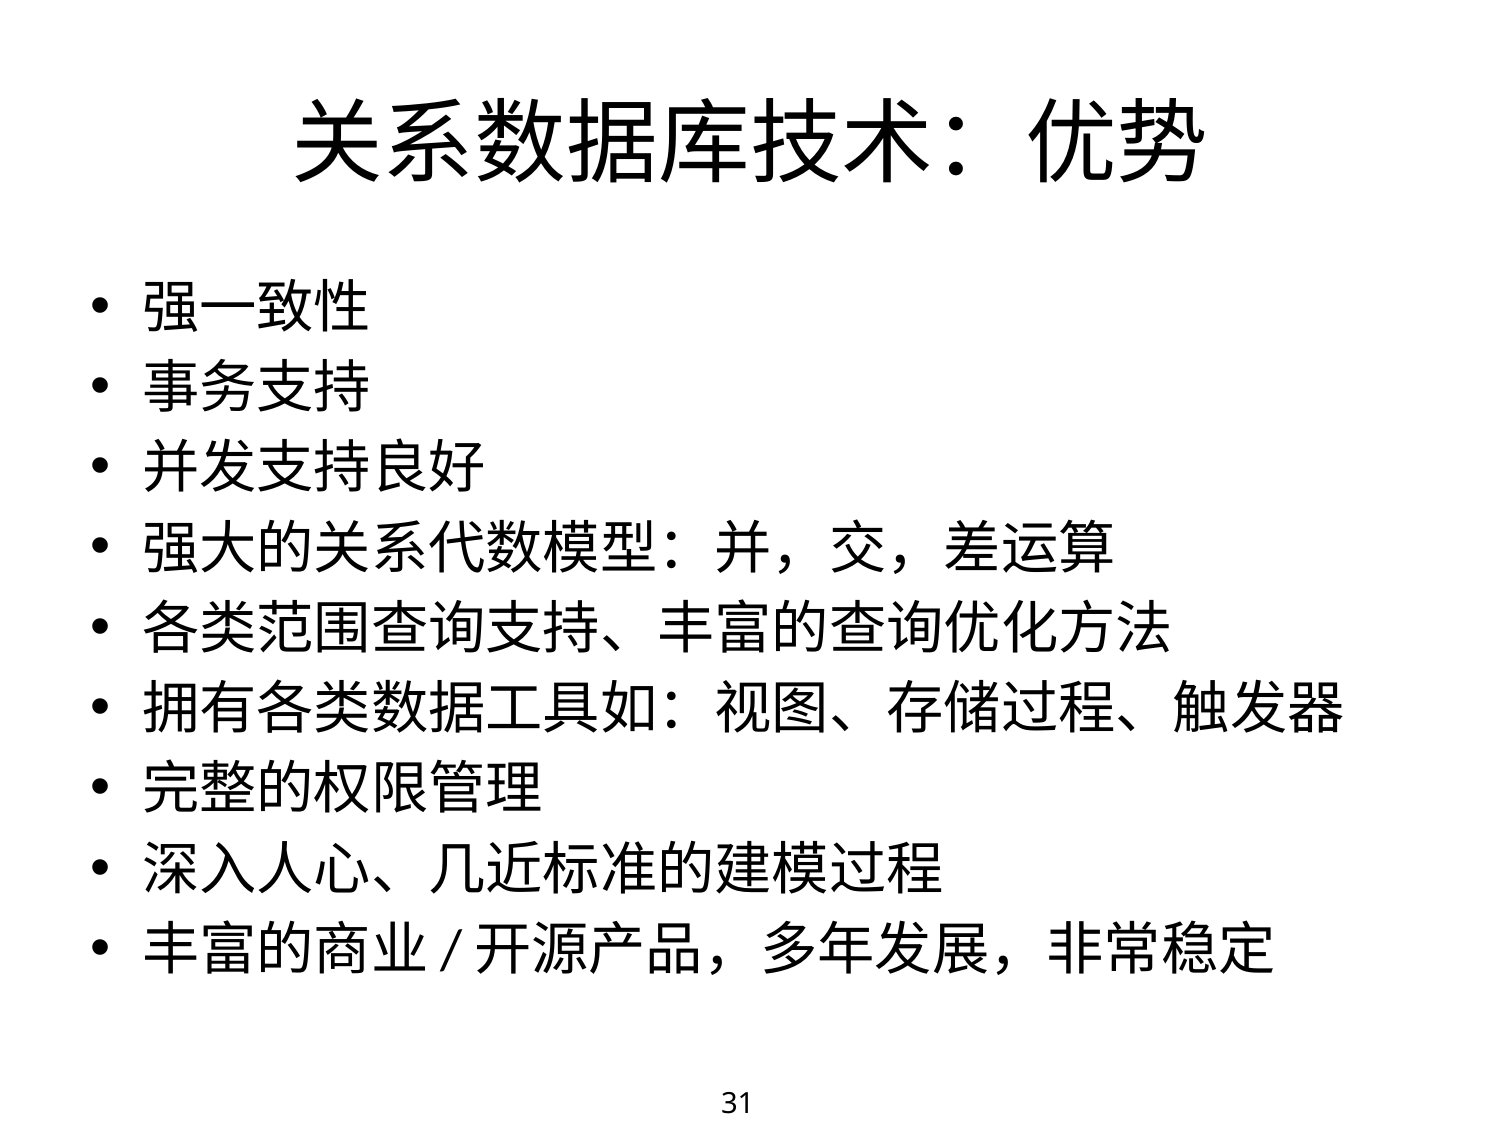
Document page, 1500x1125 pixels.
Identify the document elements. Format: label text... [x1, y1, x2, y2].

title 关系数据库技术：优势 [75, 45, 1425, 233]
list 强一致性 事务支持 并发支持良好 强大的关系代数模型：并，交，差运算 各类范围查询支持、丰富的查询优化方法 拥有各类数据工具如：视图、存储过程、触发器 完整的权限管理 深入人心、几近标准的建模过程 丰富的商业/开源产品，多年发展，非常稳定 [75, 262, 1425, 1005]
